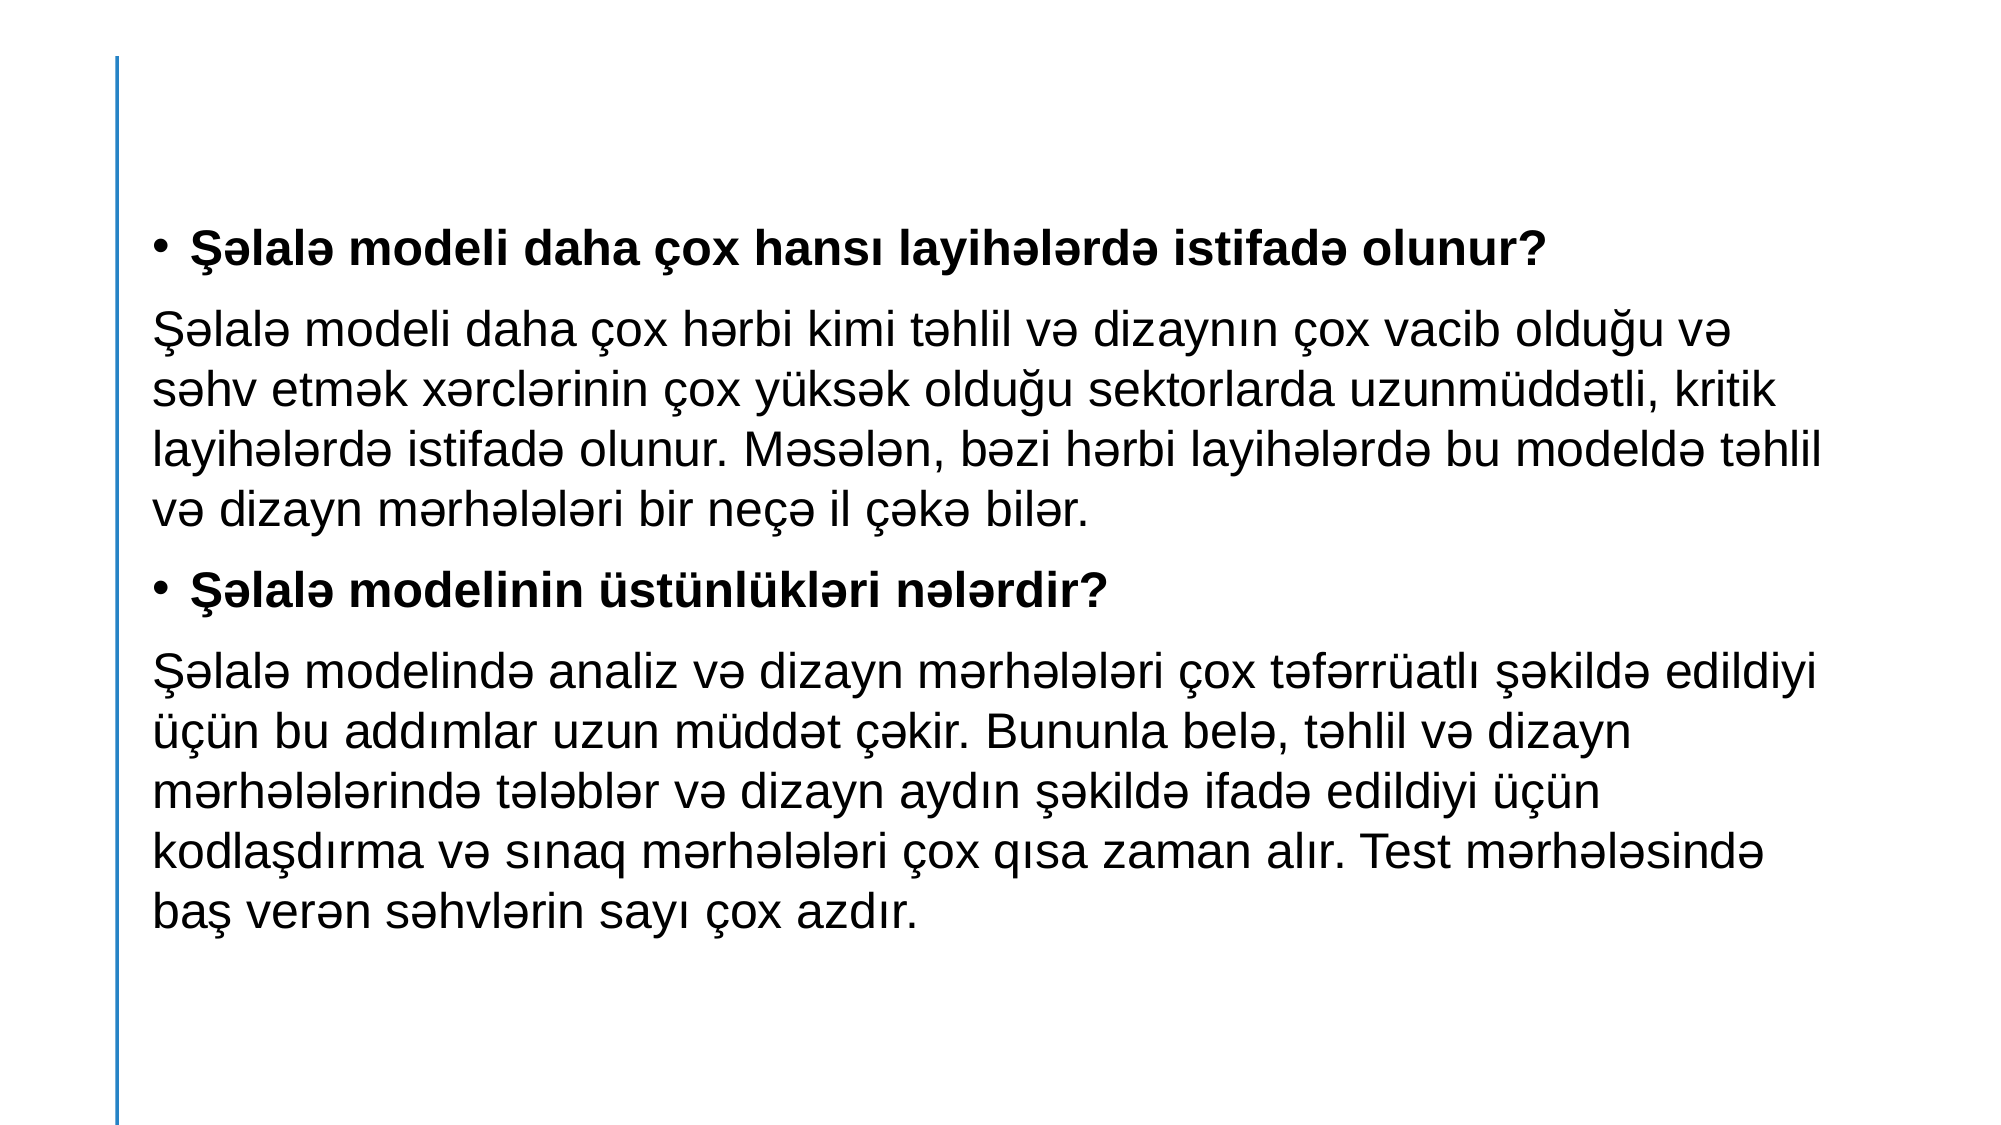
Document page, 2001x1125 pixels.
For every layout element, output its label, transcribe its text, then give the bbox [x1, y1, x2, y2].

list Şəlalə modeli daha çox hansı layihələrdə istifadə olunur? Şəlalə modeli daha çox hərbi kimi təhlil və dizaynın çox vacib olduğu və səhv etmək xərclərinin çox yüksək olduğu sektorlarda uzunmüddətli, kritik layihələrdə istifadə olunur. Məsələn, bəzi hərbi layihələrdə bu modeldə təhlil və dizayn mərhələləri bir neçə il çəkə bilər. Şəlalə modelinin üstünlükləri nələrdir? Şəlalə modelində analiz və dizayn mərhələləri çox təfərrüatlı şəkildə edildiyi üçün bu addımlar uzun müddət çəkir. Bununla belə, təhlil və dizayn mərhələlərində tələblər və dizayn aydın şəkildə ifadə edildiyi üçün kodlaşdırma və sınaq mərhələləri çox qısa zaman alır. Test mərhələsində baş verən səhvlərin sayı çox azdır. [137, 208, 1863, 1048]
